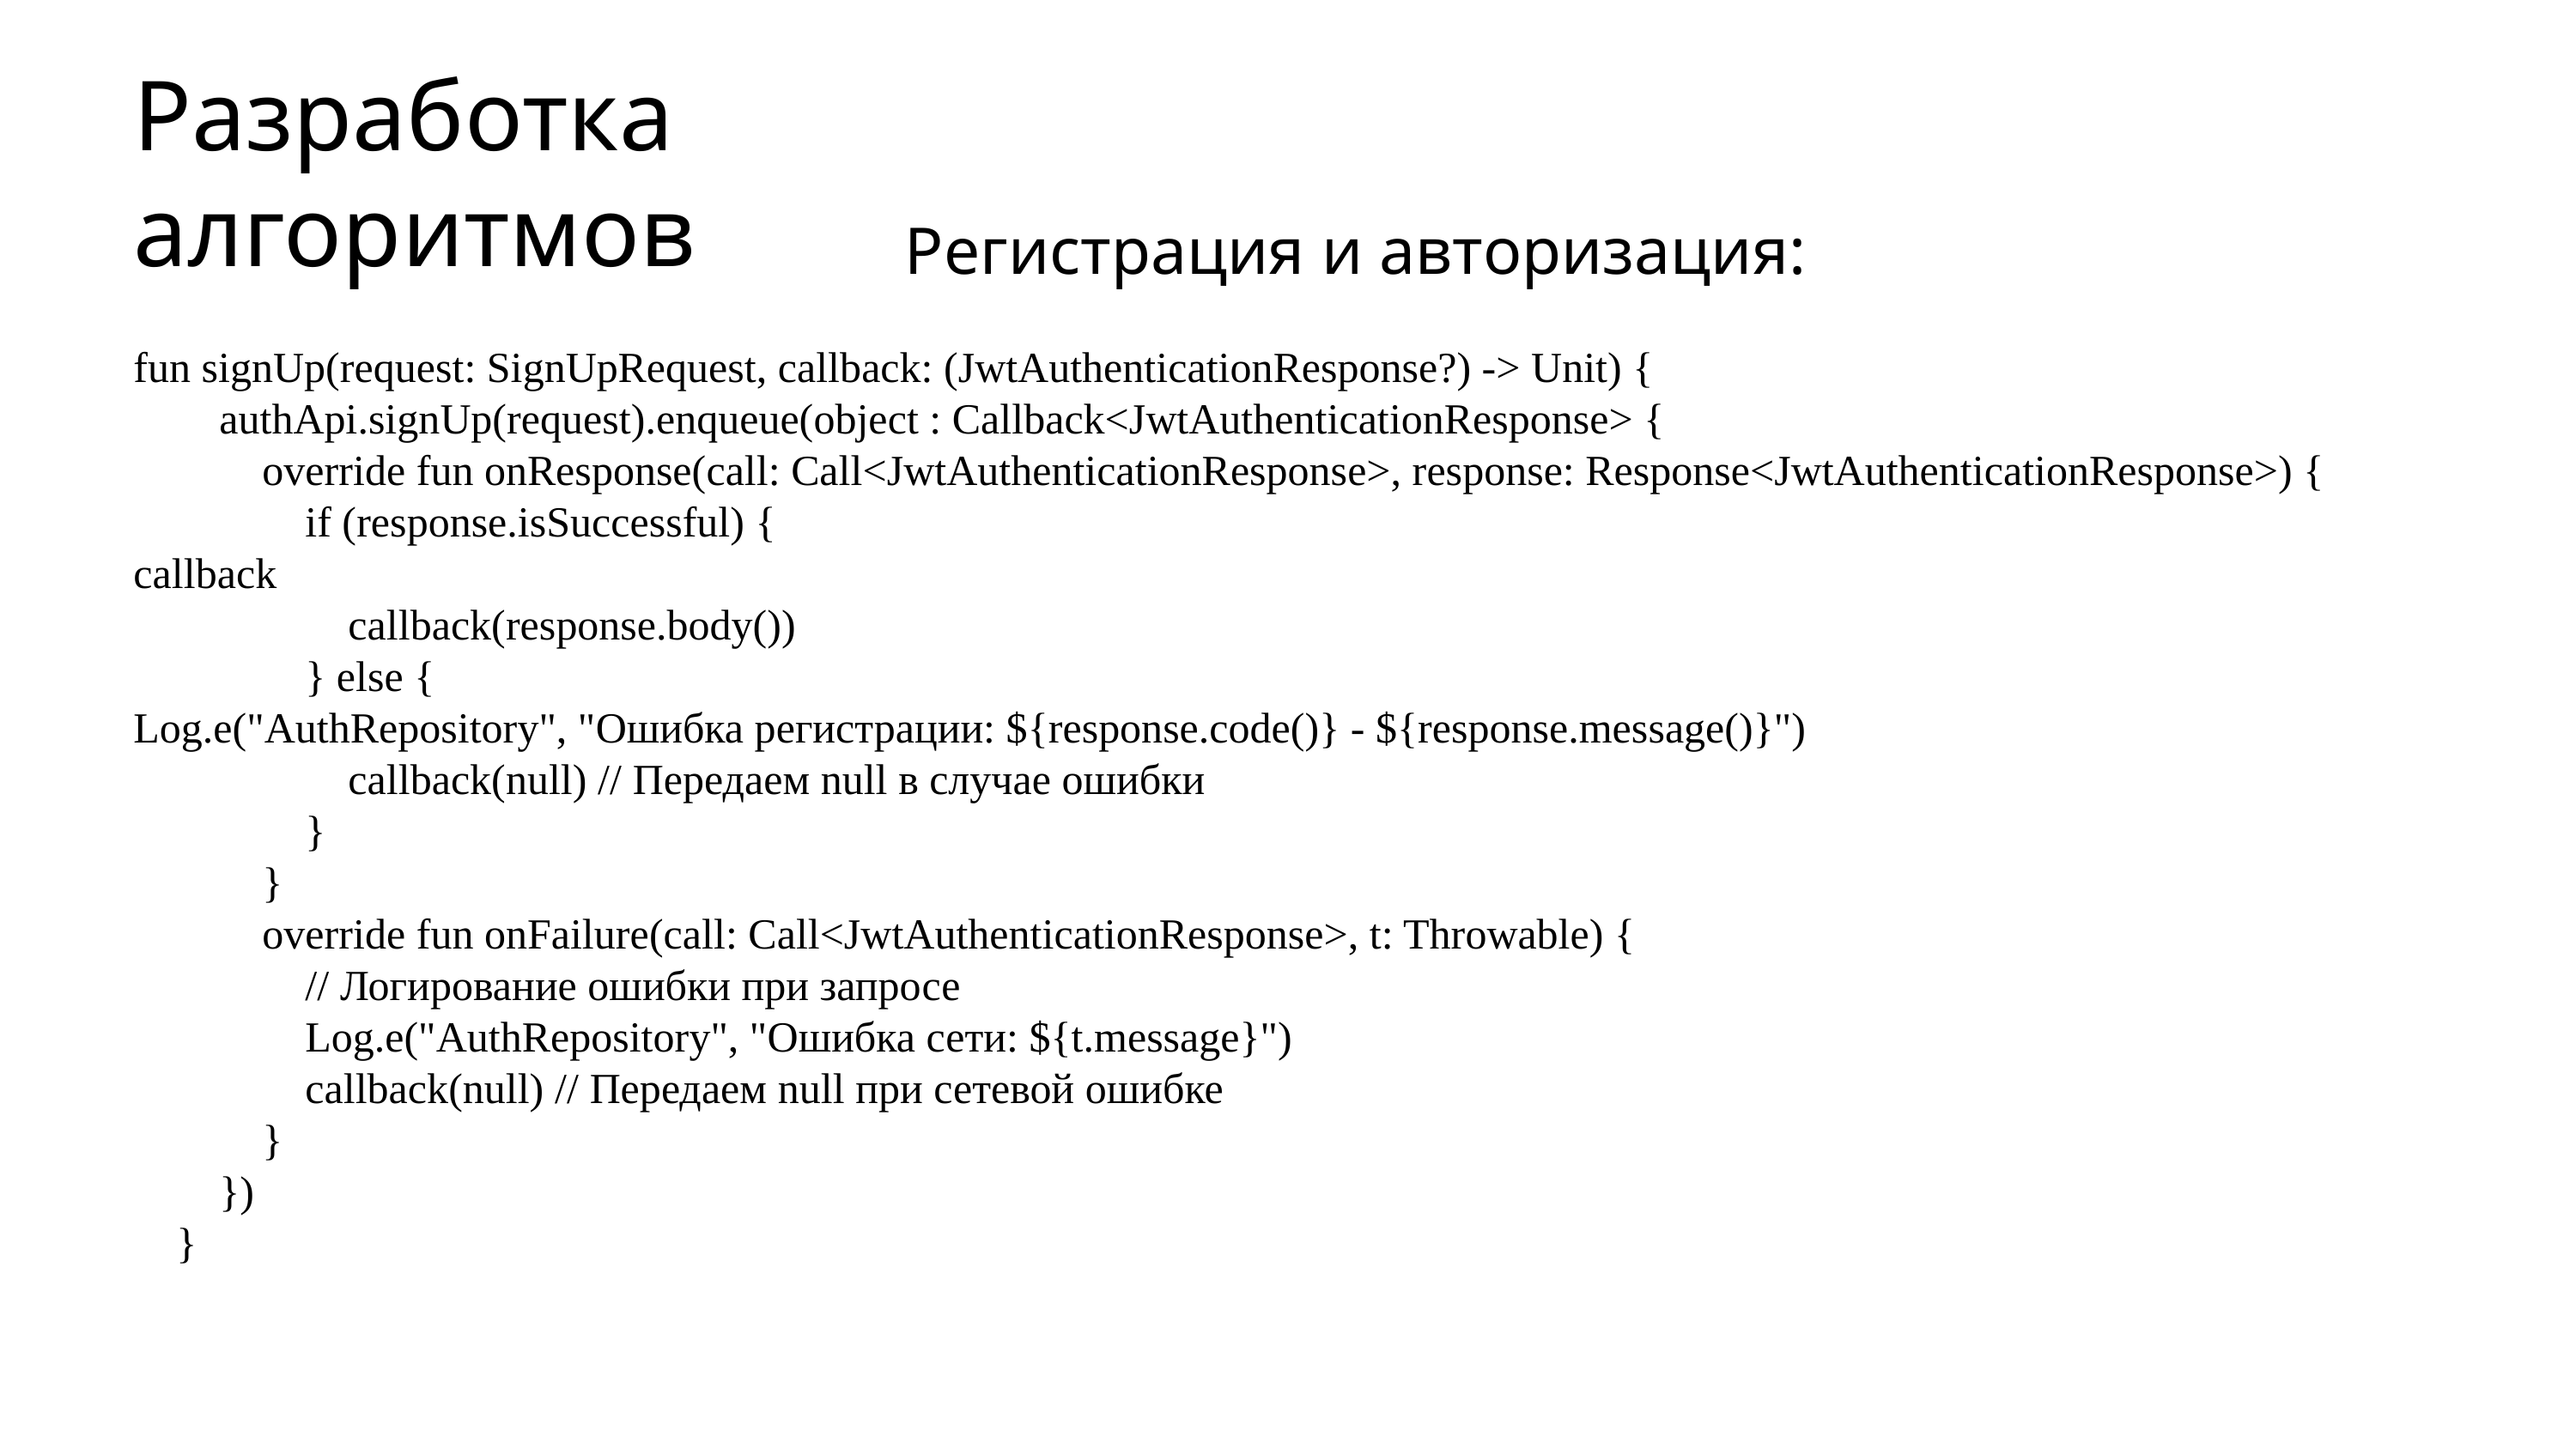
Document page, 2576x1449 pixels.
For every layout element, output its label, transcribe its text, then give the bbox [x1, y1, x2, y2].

text_box Регистрация и авторизация: [892, 203, 2181, 294]
text_box Разработка алгоритмов [120, 47, 915, 293]
text_box fun signUp(request: SignUpRequest, callback: (JwtAuthenticationResponse?) -> Unit) { authApi.signUp(request).enqueue(object : Callback<JwtAuthenticationResponse> { override fun onResponse(call: Call<JwtAuthenticationResponse>, response: Response<JwtAuthenticationResponse>) { if (response.isSuccessful) { callback callback(response.body()) } else { Log.e("AuthRepository", "Ошибка регистрации: ${response.code()} - ${response.message()}") callback(null) // Передаем null в случае ошибки } } override fun onFailure(call: Call<JwtAuthenticationResponse>, t: Throwable) { // Логирование ошибки при запросе Log.e("AuthRepository", "Ошибка сети: ${t.message}") callback(null) // Передаем null при сетевой ошибке } }) } [120, 332, 2473, 1273]
